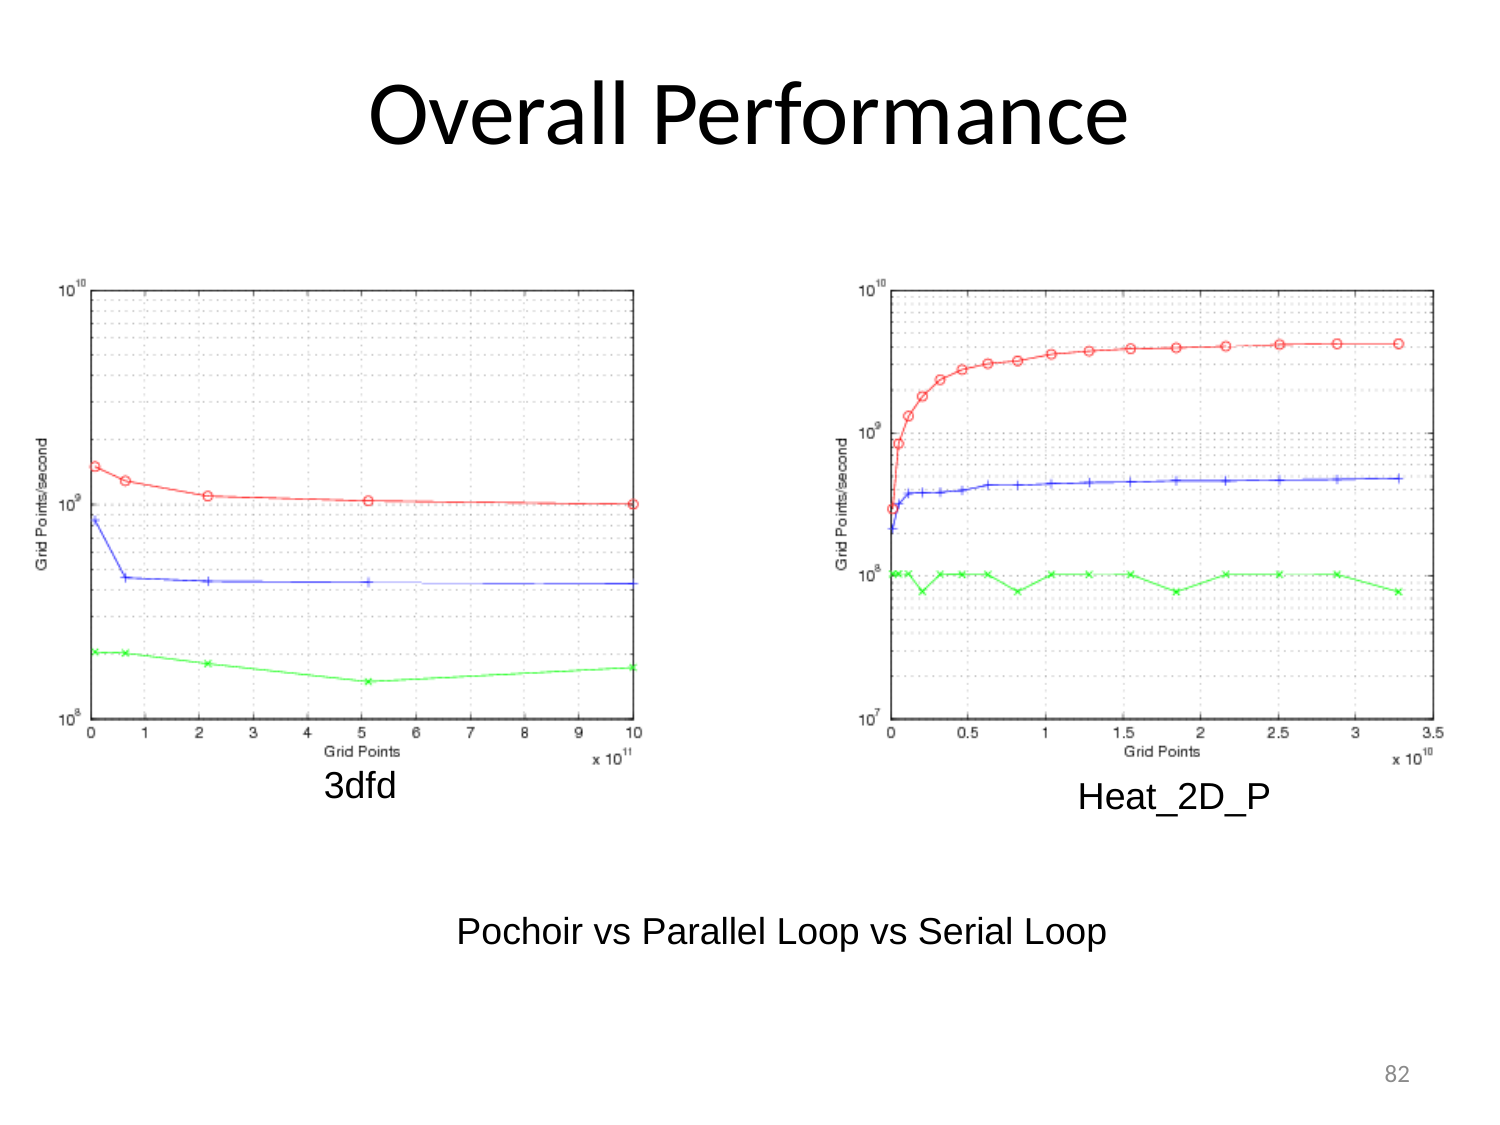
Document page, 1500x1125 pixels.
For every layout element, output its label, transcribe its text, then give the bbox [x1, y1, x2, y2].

text_box Overall Performance [74, 45, 1425, 233]
slide_number 82 [1074, 1042, 1425, 1103]
text_box 3dfd [309, 787, 412, 814]
picture [0, 251, 701, 779]
picture [799, 251, 1500, 779]
text_box Heat_2D_P [1062, 787, 1286, 825]
text_box Pochoir vs Parallel Loop vs Serial Loop [441, 899, 1123, 960]
